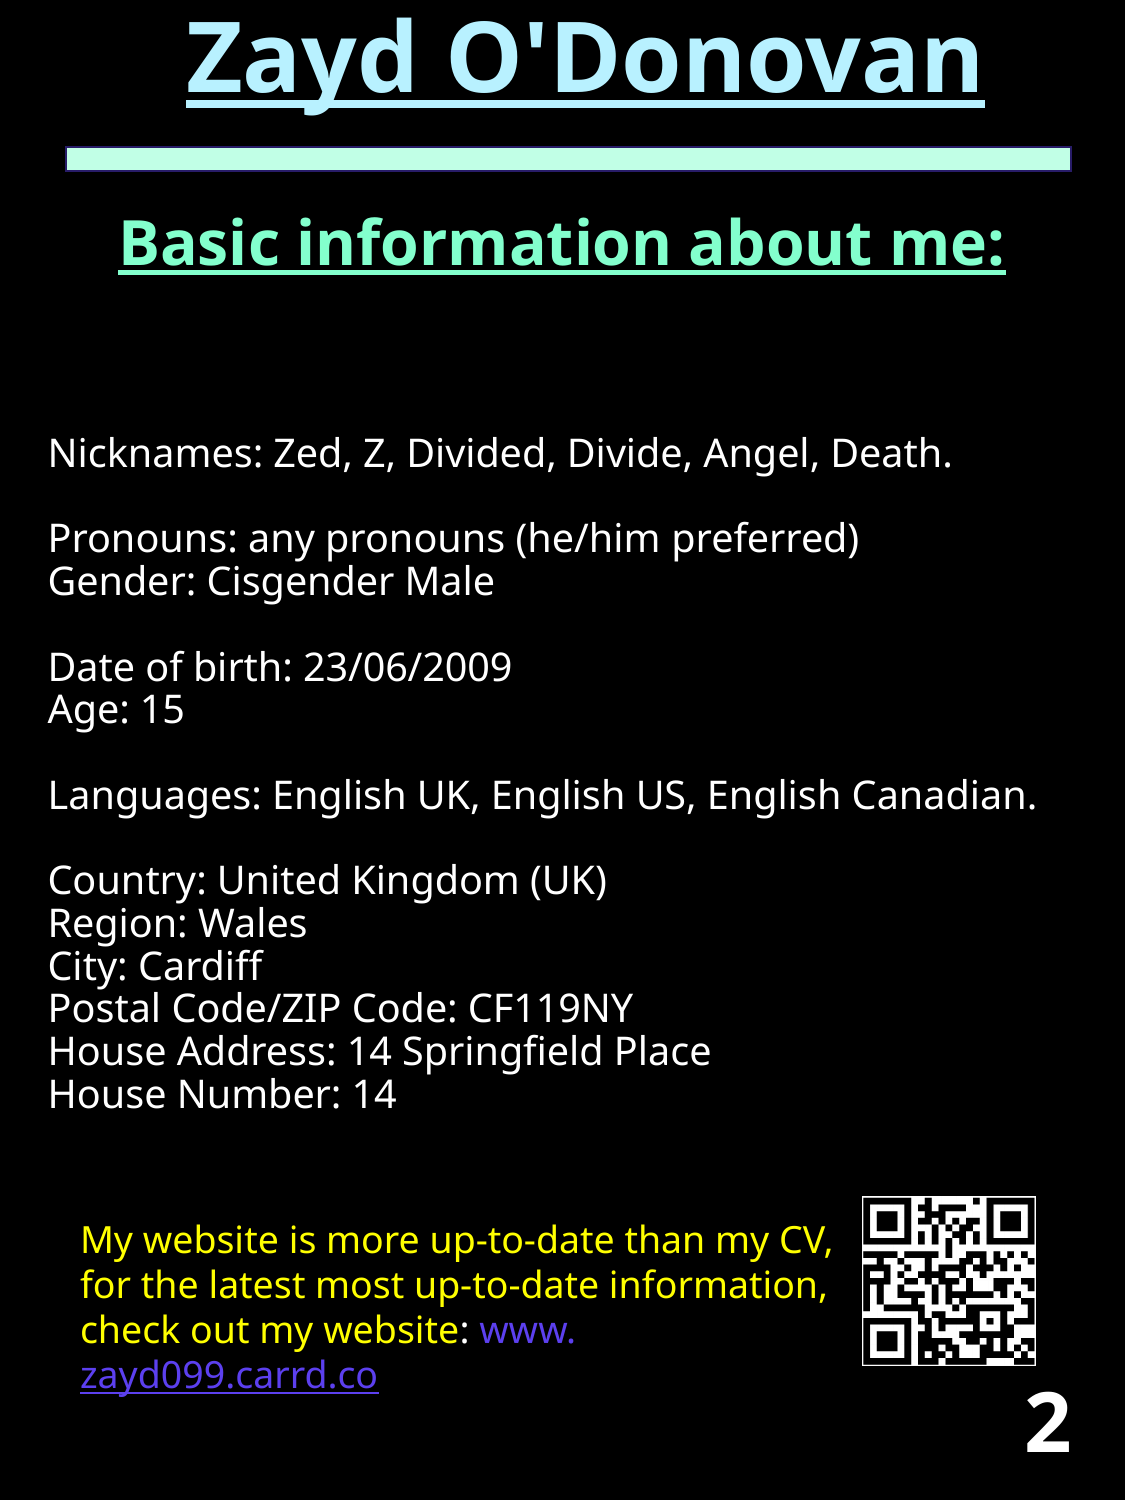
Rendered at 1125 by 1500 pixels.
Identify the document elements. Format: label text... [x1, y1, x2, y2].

text_box Nicknames: Zed, Z, Divided, Divide, Angel, Death. Pronouns: any pronouns (he/him preferred) Gender: Cisgender Male Date of birth: 23/06/2009 Age: 15 Languages: English UK, English US, English Canadian. Country: United Kingdom (UK) Region: Wales City: Cardiff Postal Code/ZIP Code: CF119NY House Address: 14 Springfield Place House Number: 14 [32, 307, 1094, 1193]
picture [862, 1196, 1036, 1366]
text_box [65, 146, 1072, 172]
text_box Basic information about me: [0, 171, 1125, 319]
text_box 2 [563, 1369, 1125, 1483]
text_box My website is more up-to-date than my CV, for the latest most up-to-date information, check out my website: www.zayd099.carrd.co [64, 1208, 863, 1455]
title Zayd O'Donovan [171, 0, 1125, 146]
